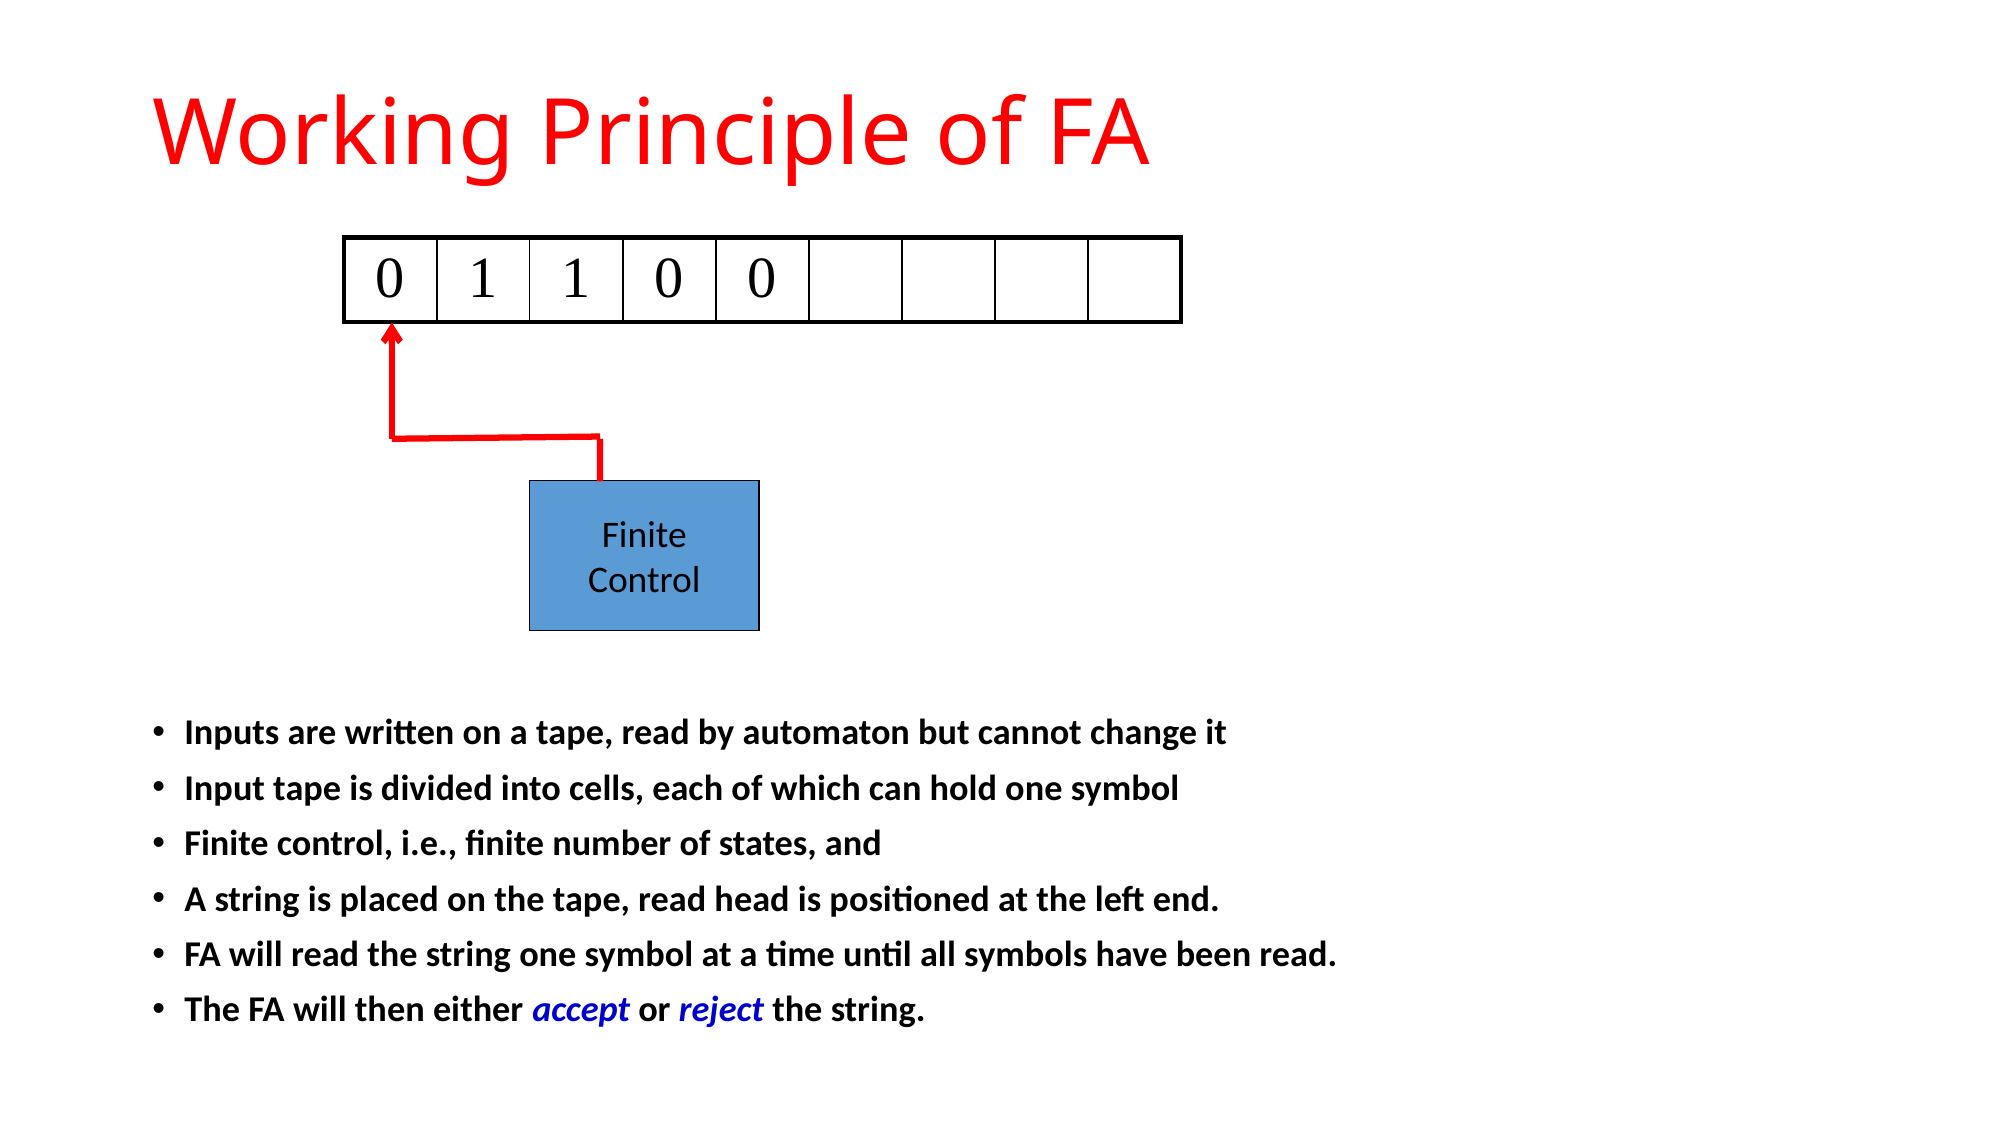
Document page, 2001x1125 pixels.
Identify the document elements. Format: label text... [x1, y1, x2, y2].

text_box Finite Control [529, 480, 759, 631]
table_header 0 [346, 240, 436, 320]
table_header 1 [438, 240, 529, 320]
table_header 1 [530, 240, 622, 320]
table_header 0 [717, 240, 808, 320]
table_header [810, 240, 901, 320]
title Working Principle of FA [137, 59, 1863, 183]
table_header [903, 240, 994, 320]
table_header 0 [624, 240, 715, 320]
table_header [1089, 240, 1179, 320]
table_header [996, 240, 1087, 320]
list Inputs are written on a tape, read by automaton but cannot change it Input tape is divided into cells, each of which can hold one symbol Finite control, i.e., finite number of states, and A string is placed on the tape, read head is positioned at the left end. FA will read the string one symbol at a time until all symbols have been read. The FA will then either accept or reject the string. [137, 183, 1863, 1042]
